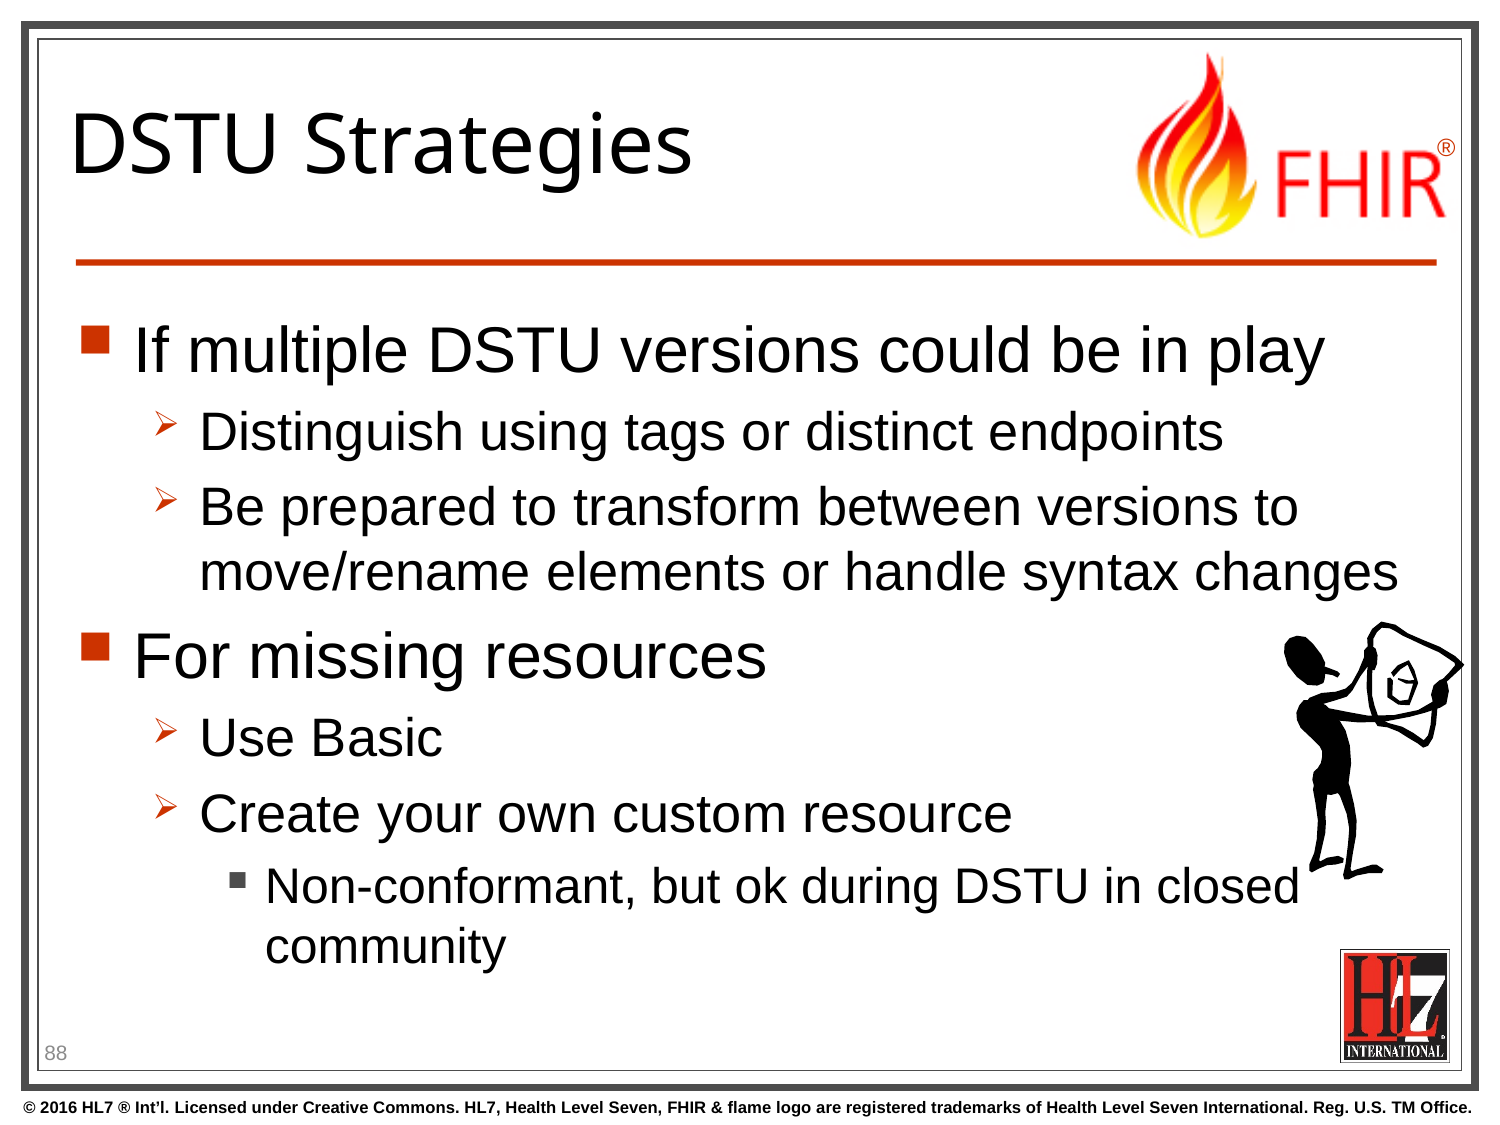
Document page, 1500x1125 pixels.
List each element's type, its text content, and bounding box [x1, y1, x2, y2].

picture [1340, 949, 1450, 1063]
picture [1283, 621, 1465, 880]
picture [1124, 42, 1458, 249]
list If multiple DSTU versions could be in play Distinguish using tags or distinct endpoints Be prepared to transform between versions to move/rename elements or handle syntax changes For missing resources Use Basic Create your own custom resource Non-conformant, but ok during DSTU in closed community [62, 299, 1438, 1059]
slide_number 88 [29, 1034, 148, 1071]
title DSTU Strategies [53, 54, 1128, 244]
